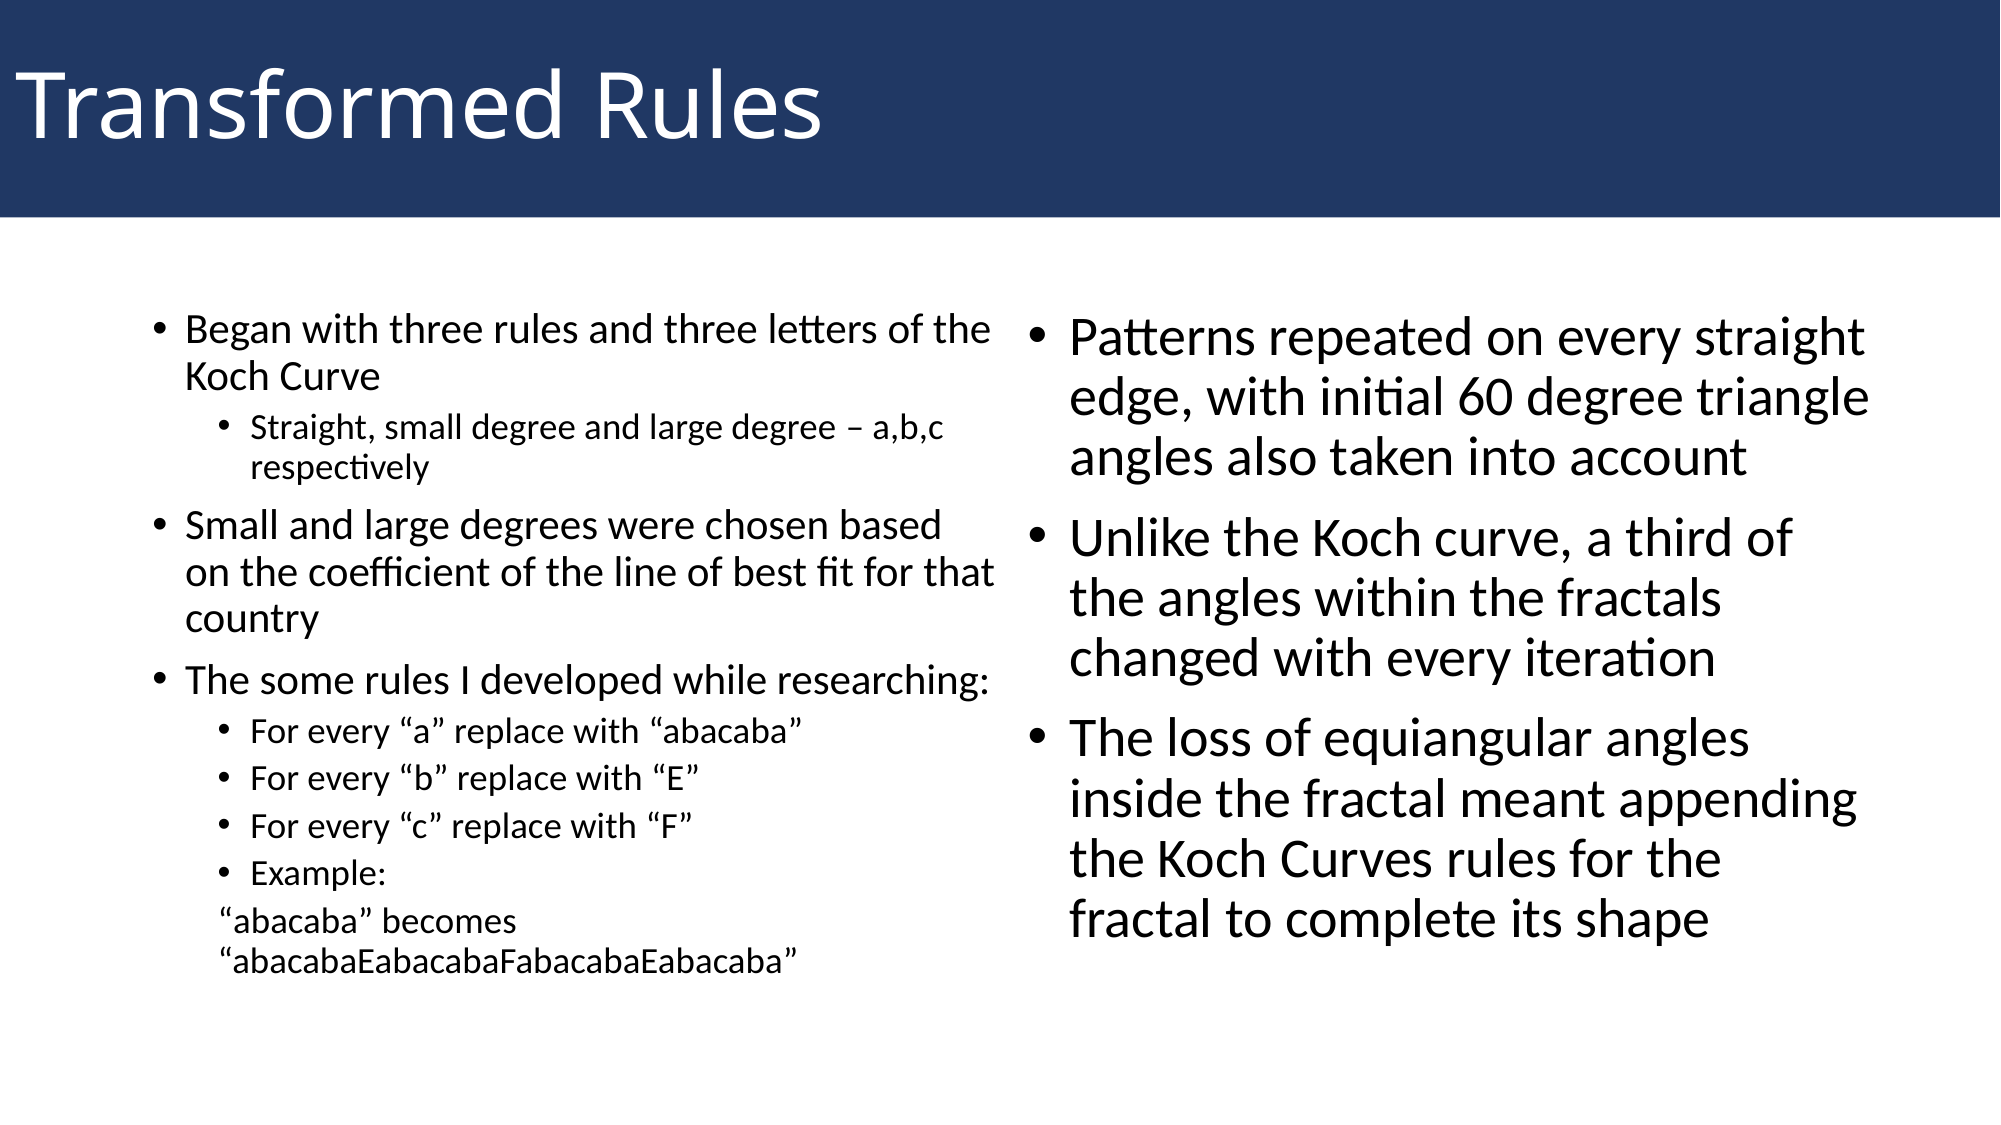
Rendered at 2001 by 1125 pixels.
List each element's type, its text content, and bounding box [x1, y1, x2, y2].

title Transformed Rules [0, 0, 2000, 218]
list Began with three rules and three letters of the Koch Curve Straight, small degree and large degree – a,b,c respectively Small and large degrees were chosen based on the coefficient of the line of best fit for that country The some rules I developed while researching: For every “a” replace with “abacaba” For every “b” replace with “E” For every “c” replace with “F” Example: “abacaba” becomes “abacabaEabacabaFabacabaEabacaba” [137, 299, 1012, 1014]
list Patterns repeated on every straight edge, with initial 60 degree triangle angles also taken into account Unlike the Koch curve, a third of the angles within the fractals changed with every iteration The loss of equiangular angles inside the fractal meant appending the Koch Curves rules for the fractal to complete its shape [1012, 299, 1890, 1014]
